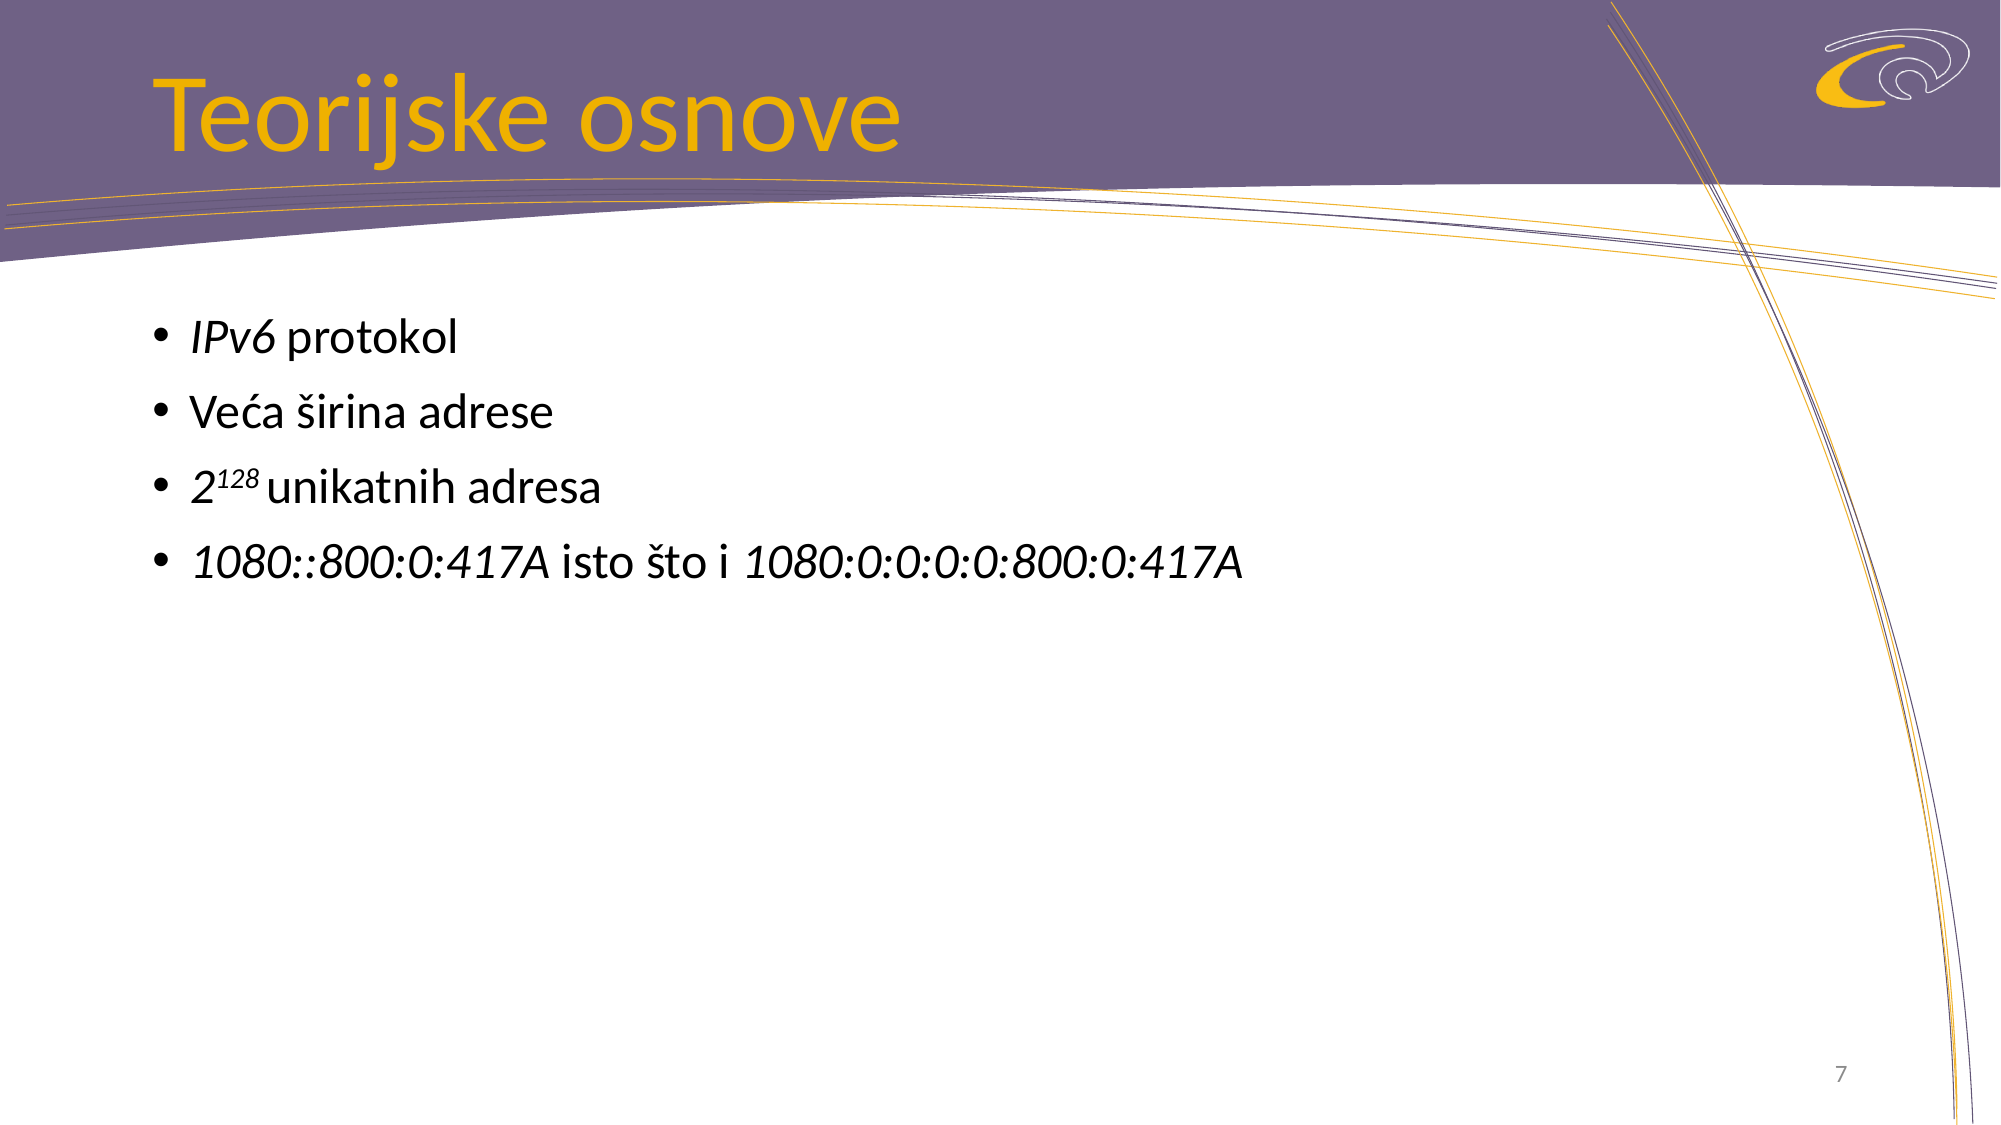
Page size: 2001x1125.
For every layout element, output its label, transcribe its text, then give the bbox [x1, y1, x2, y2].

slide_number 7 [1412, 1042, 1863, 1103]
list IPv6 protokol Veća širina adrese 2128 unikatnih adresa 1080::800:0:417A isto što i 1080:0:0:0:0:800:0:417A [137, 303, 1863, 1017]
title Teorijske osnove [137, 28, 1863, 203]
picture [1803, 9, 1981, 111]
